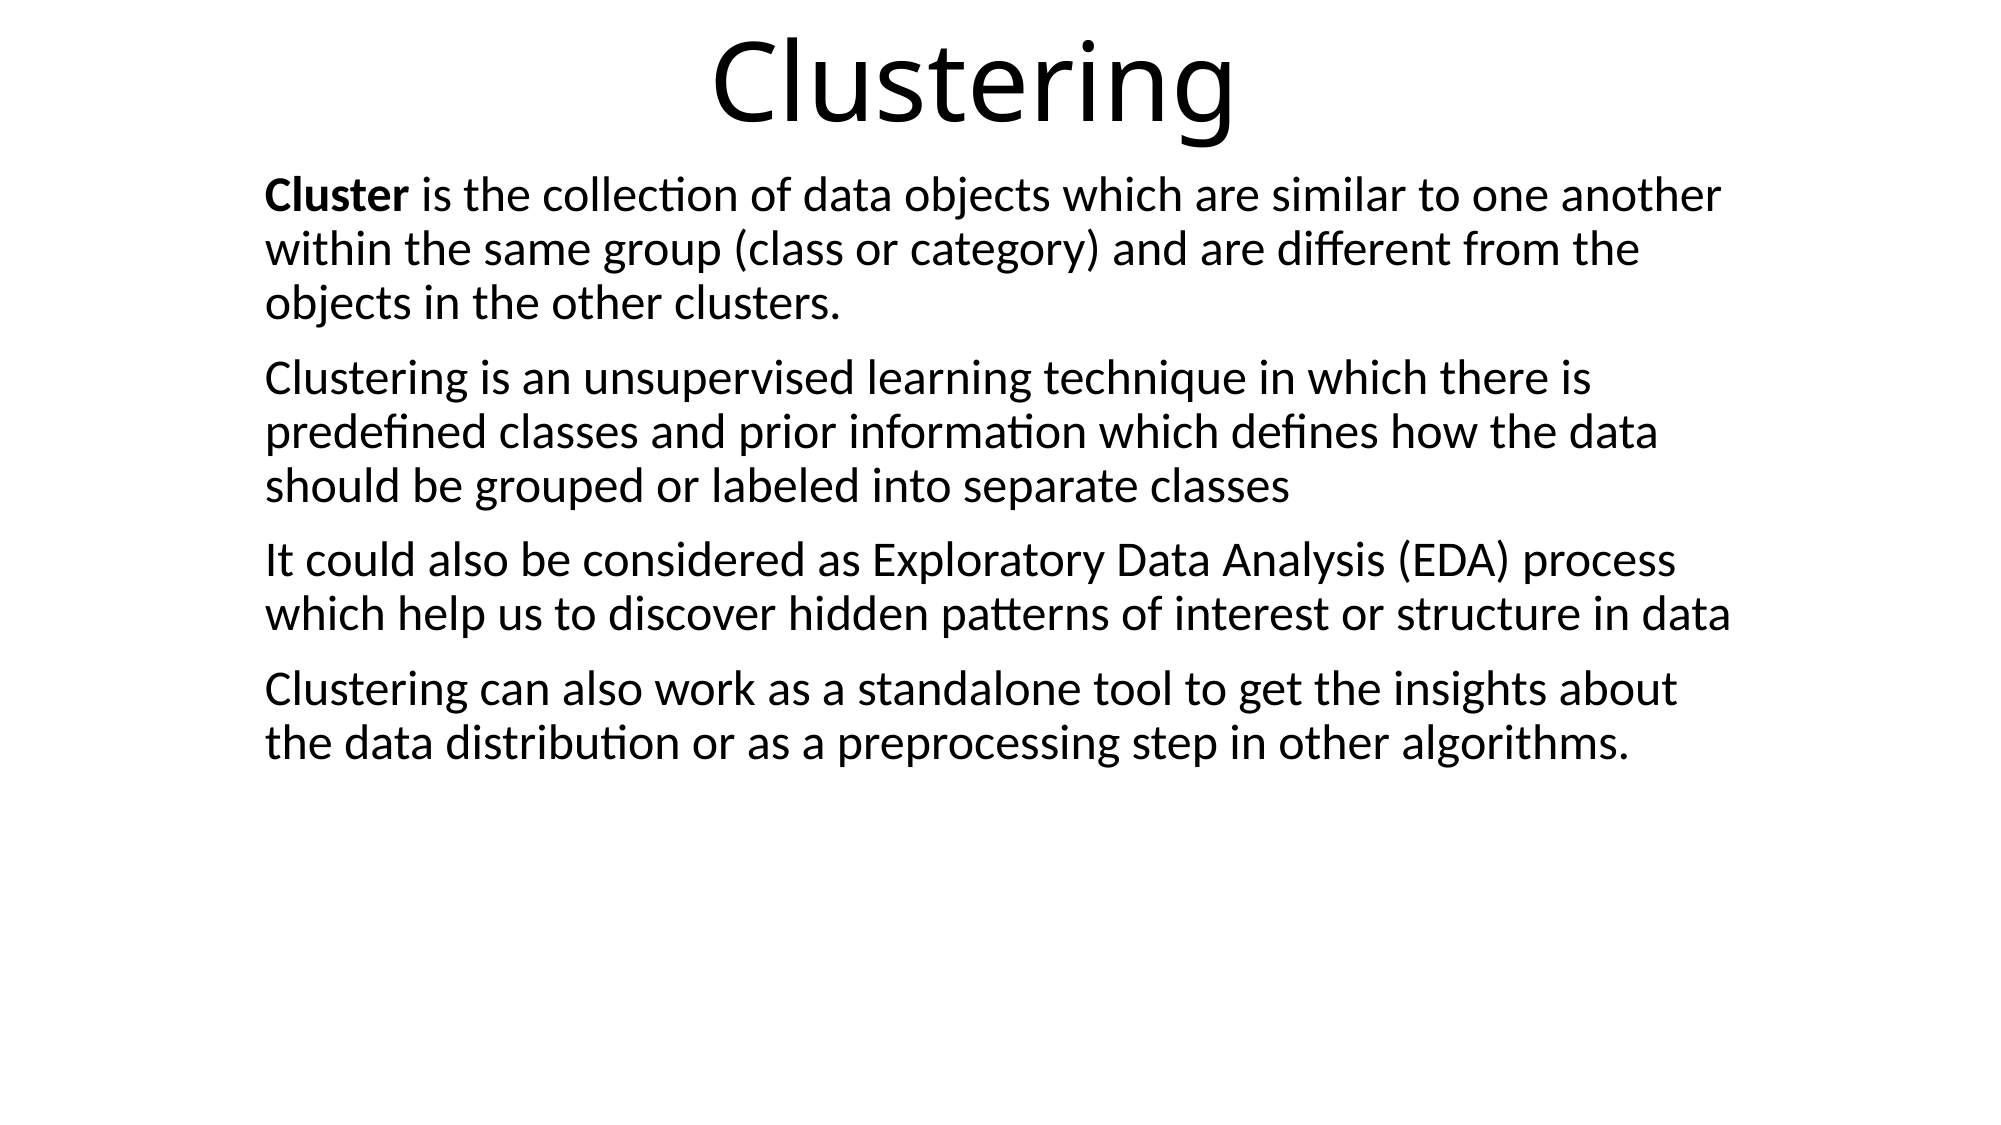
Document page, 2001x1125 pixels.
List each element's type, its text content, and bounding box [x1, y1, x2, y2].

subtitle Cluster is the collection of data objects which are similar to one another within the same group (class or category) and are different from the objects in the other clusters. Clustering is an unsupervised learning technique in which there is predefined classes and prior information which defines how the data should be grouped or labeled into separate classes It could also be considered as Exploratory Data Analysis (EDA) process which help us to discover hidden patterns of interest or structure in data Clustering can also work as a standalone tool to get the insights about the data distribution or as a preprocessing step in other algorithms. [249, 160, 1750, 1102]
title Clustering [224, 17, 1725, 285]
